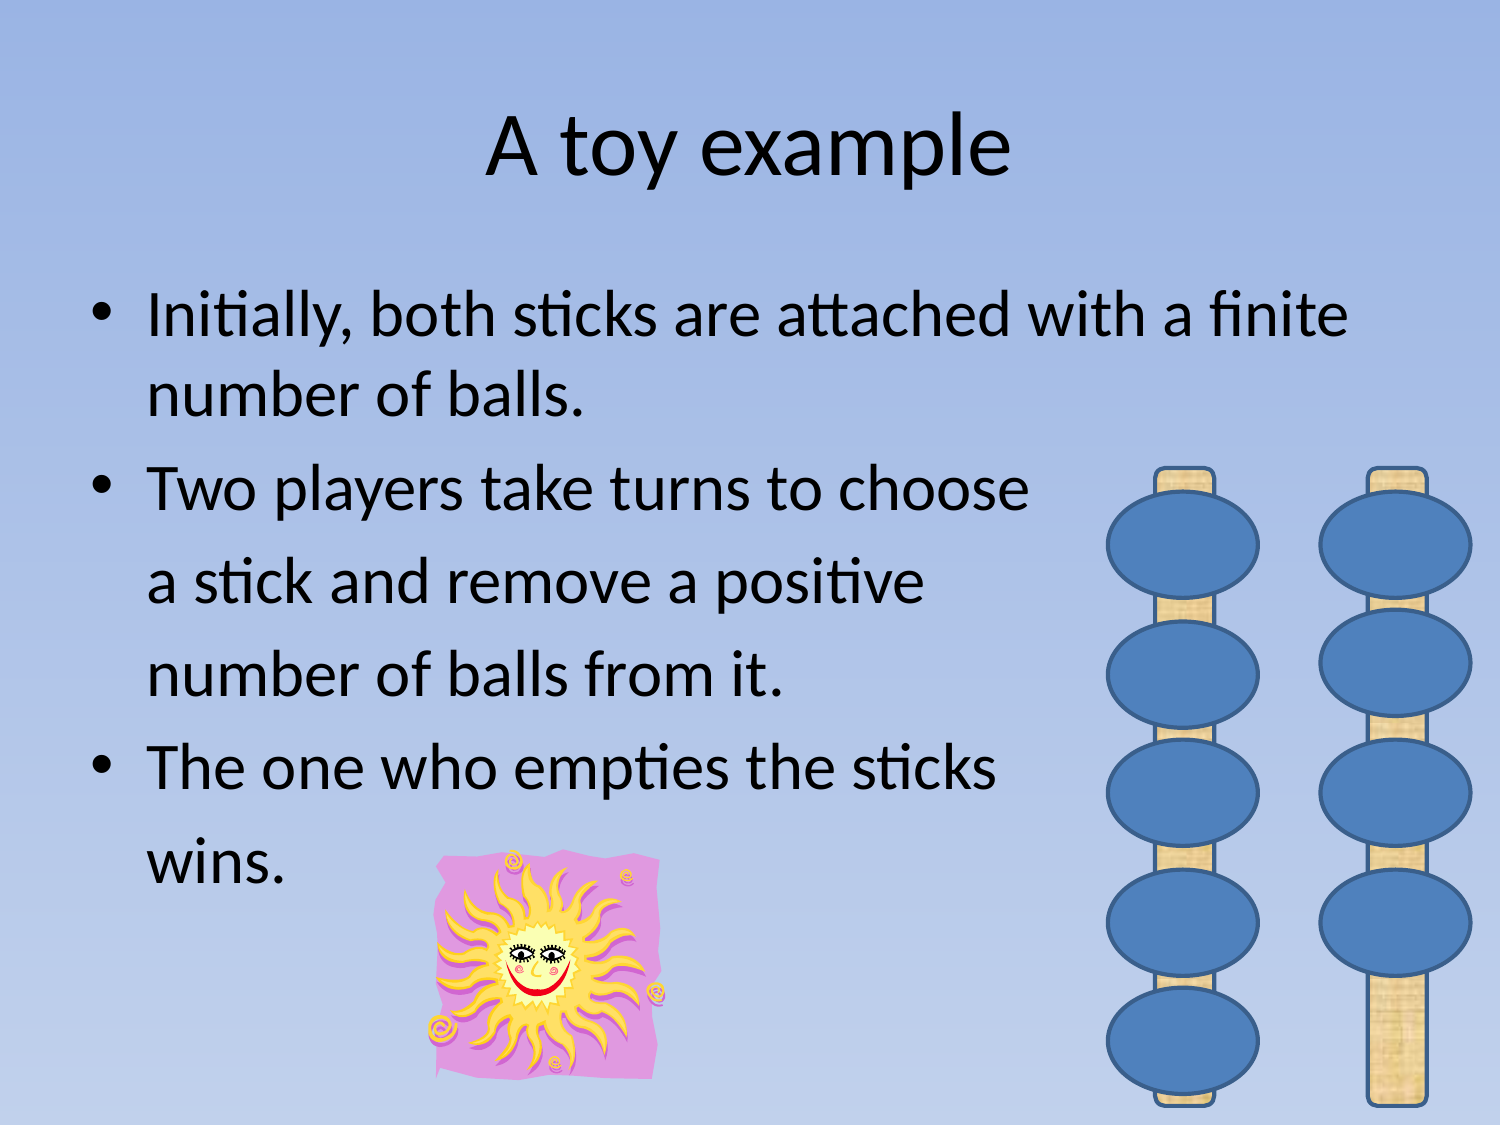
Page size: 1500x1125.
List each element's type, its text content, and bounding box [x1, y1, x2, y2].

text_box [1105, 619, 1260, 730]
text_box [1105, 985, 1260, 1097]
title A toy example [74, 44, 1426, 233]
text_box [1105, 737, 1260, 849]
text_box [1318, 489, 1473, 600]
text_box [1105, 867, 1260, 978]
text_box [1365, 465, 1429, 494]
text_box [1318, 607, 1473, 719]
text_box [1318, 867, 1473, 978]
text_box [1152, 1091, 1217, 1108]
text_box [1105, 489, 1260, 600]
list Initially, both sticks are attached with a finite number of balls. Two players take turns to choose a stick and remove a positive number of balls from it. The one who empties the sticks wins. [74, 262, 1426, 1006]
text_box [1365, 595, 1429, 612]
text_box [1365, 973, 1429, 1108]
picture [428, 846, 668, 1083]
text_box [1153, 595, 1217, 624]
text_box [1152, 973, 1217, 990]
text_box [1365, 713, 1429, 742]
text_box [1153, 465, 1217, 494]
text_box [1365, 843, 1429, 872]
text_box [1318, 737, 1473, 849]
text_box [1152, 725, 1217, 742]
text_box [1152, 843, 1217, 872]
